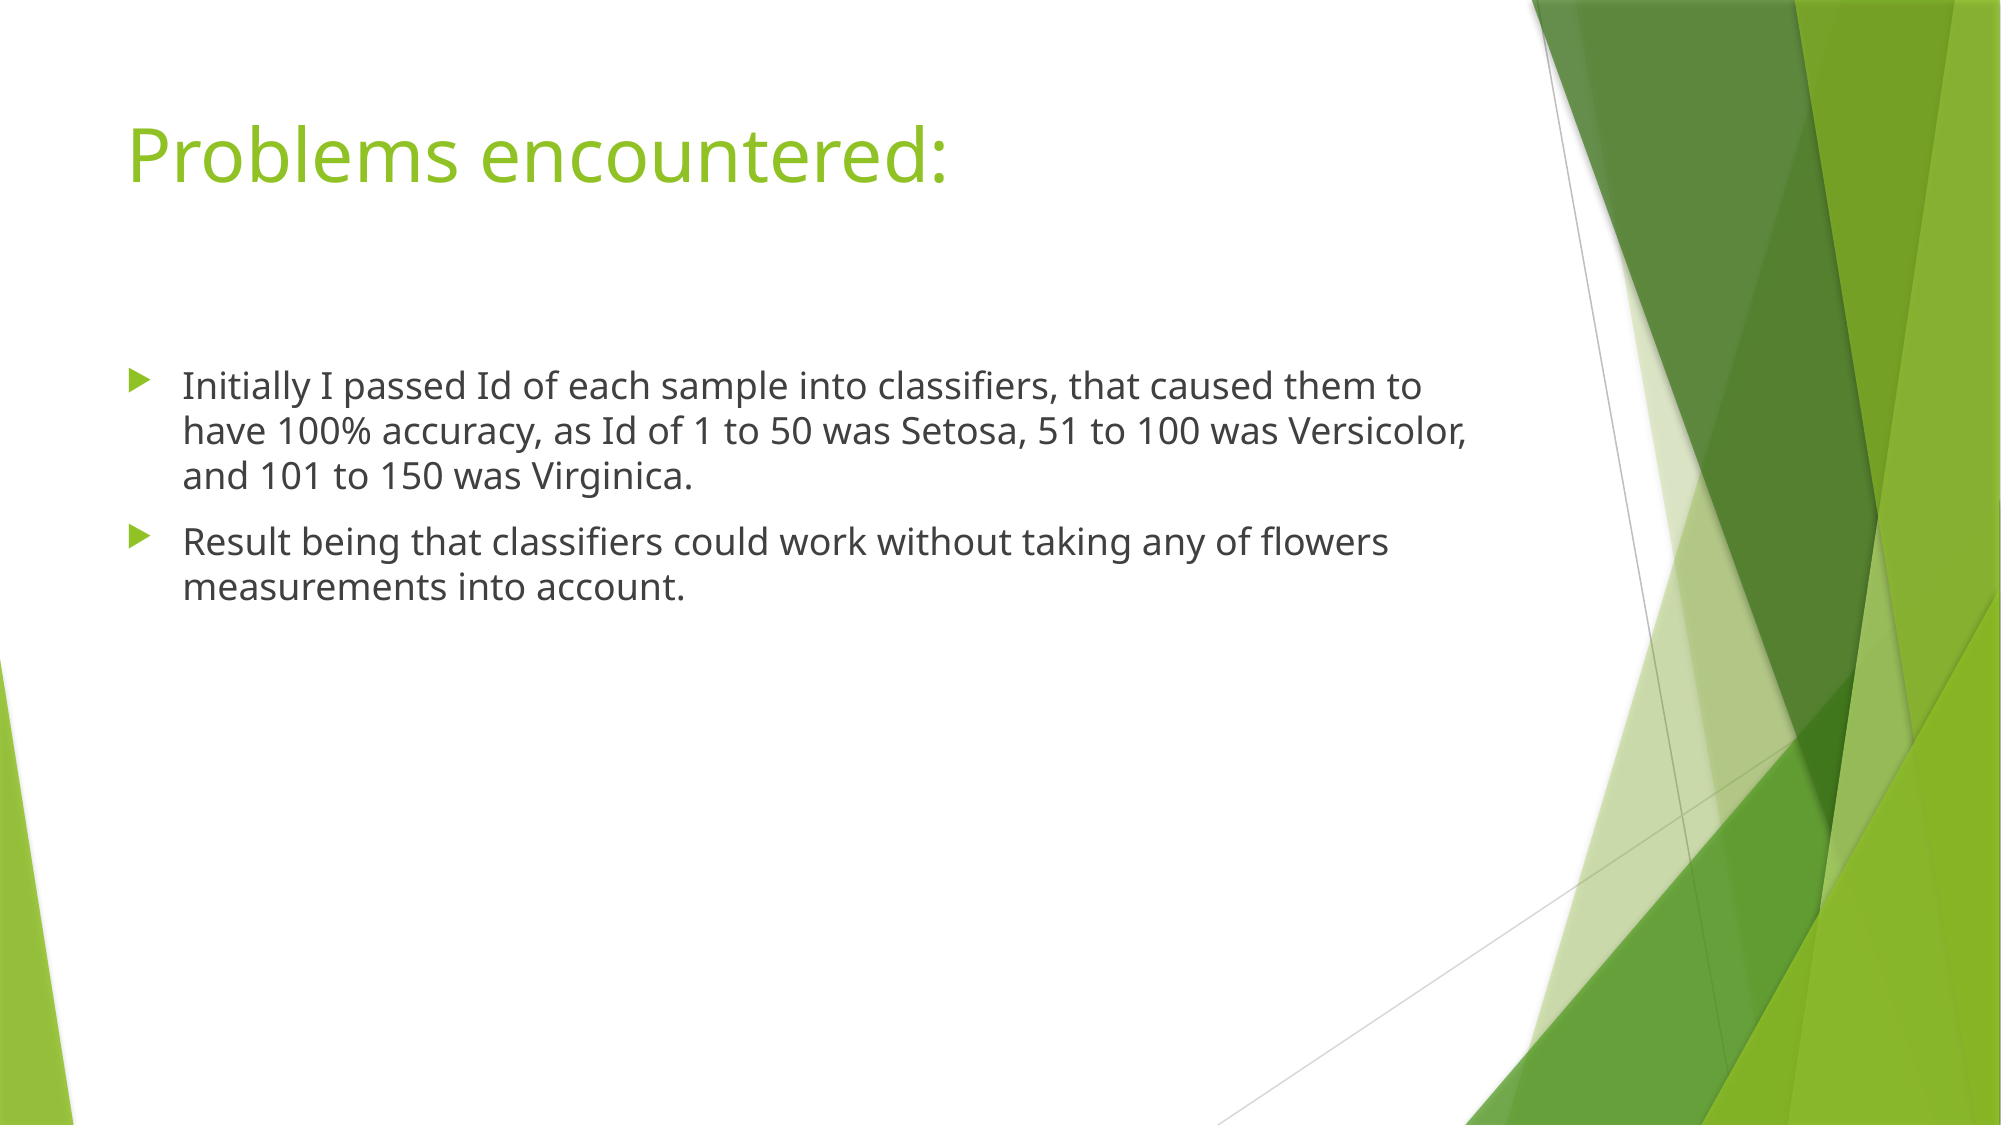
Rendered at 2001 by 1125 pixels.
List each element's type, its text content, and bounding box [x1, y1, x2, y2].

title Problems encountered: [111, 99, 1522, 317]
list Initially I passed Id of each sample into classifiers, that caused them to have 100% accuracy, as Id of 1 to 50 was Setosa, 51 to 100 was Versicolor, and 101 to 150 was Virginica. Result being that classifiers could work without taking any of flowers measurements into account. [111, 354, 1522, 992]
